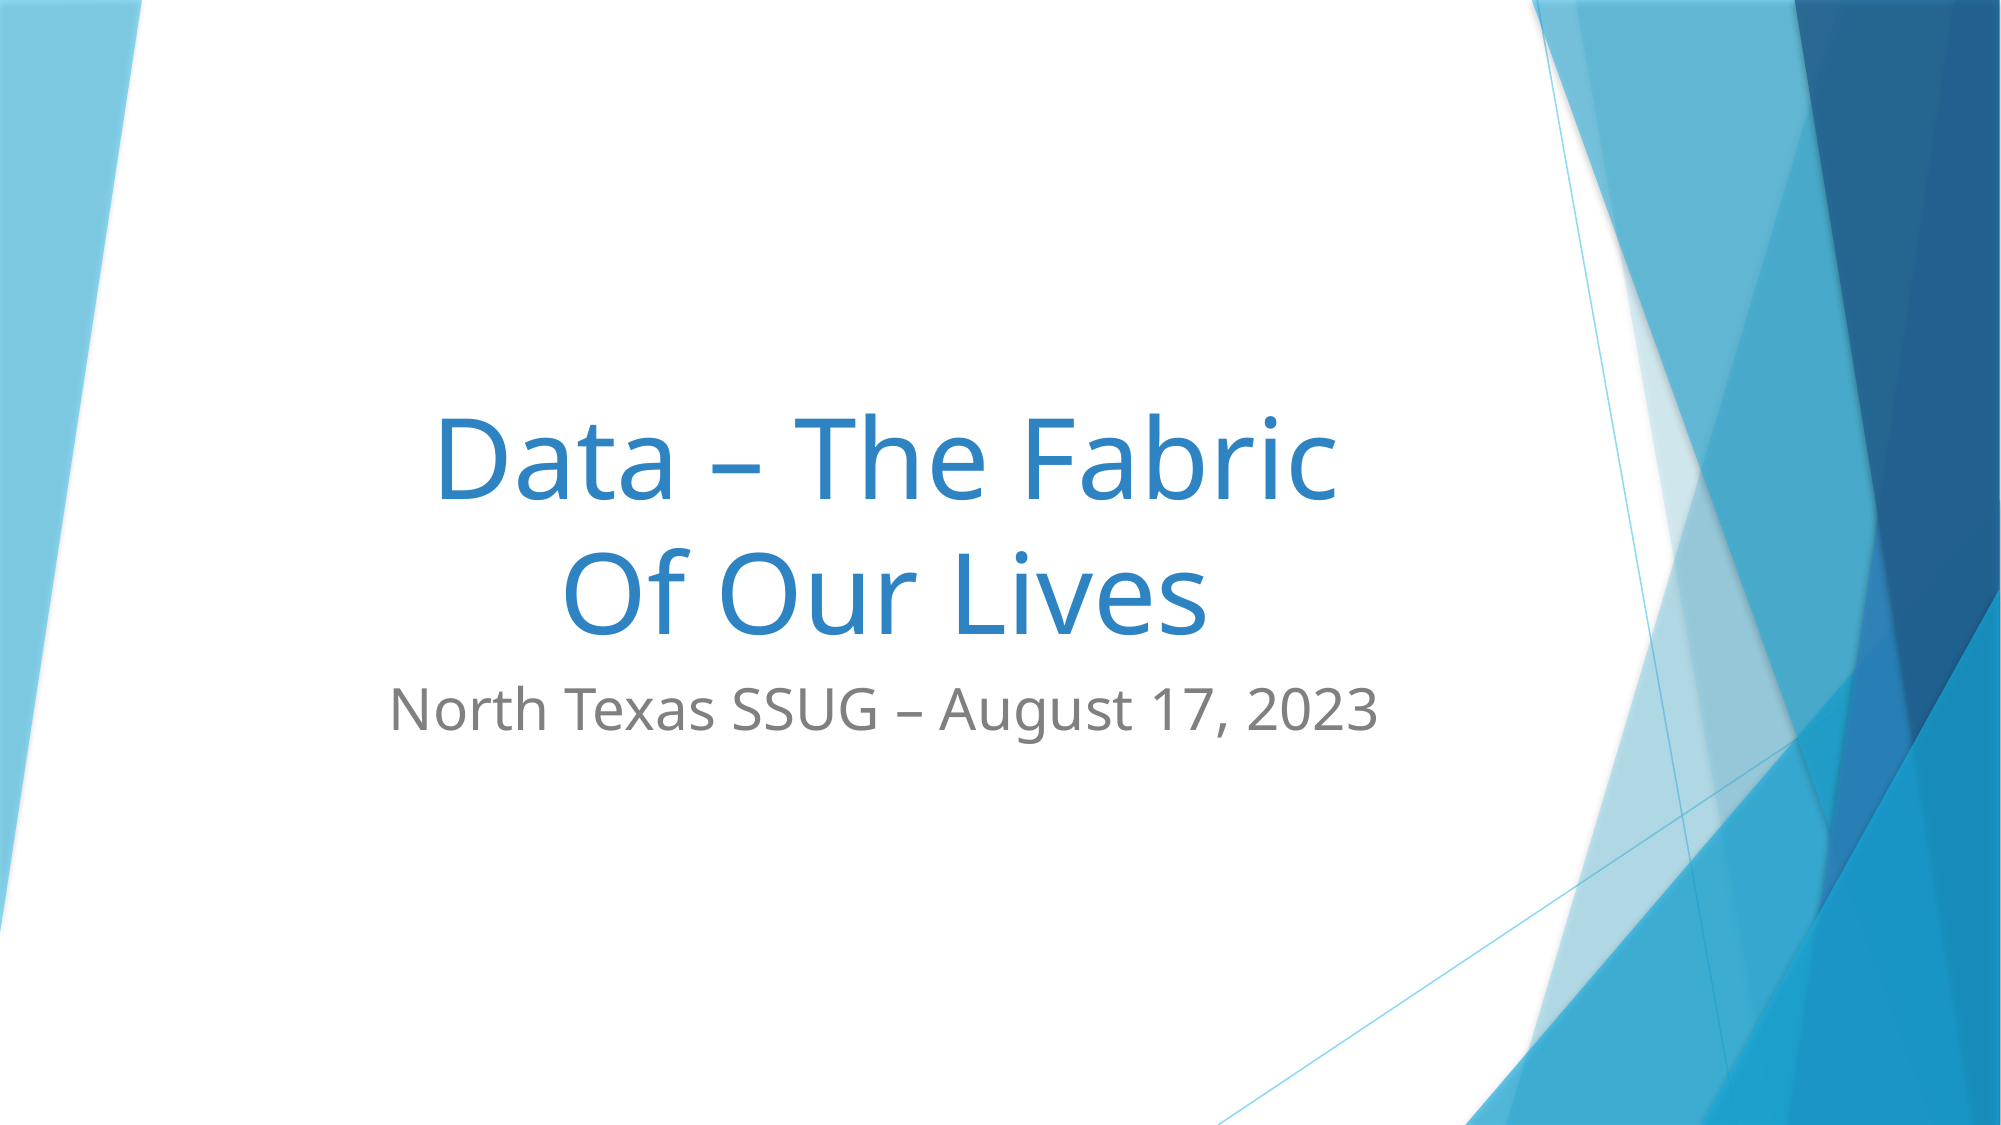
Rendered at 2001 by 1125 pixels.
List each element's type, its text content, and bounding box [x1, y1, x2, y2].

title Data – The Fabric Of Our Lives [176, 394, 1595, 665]
subtitle North Texas SSUG – August 17, 2023 [247, 664, 1522, 845]
